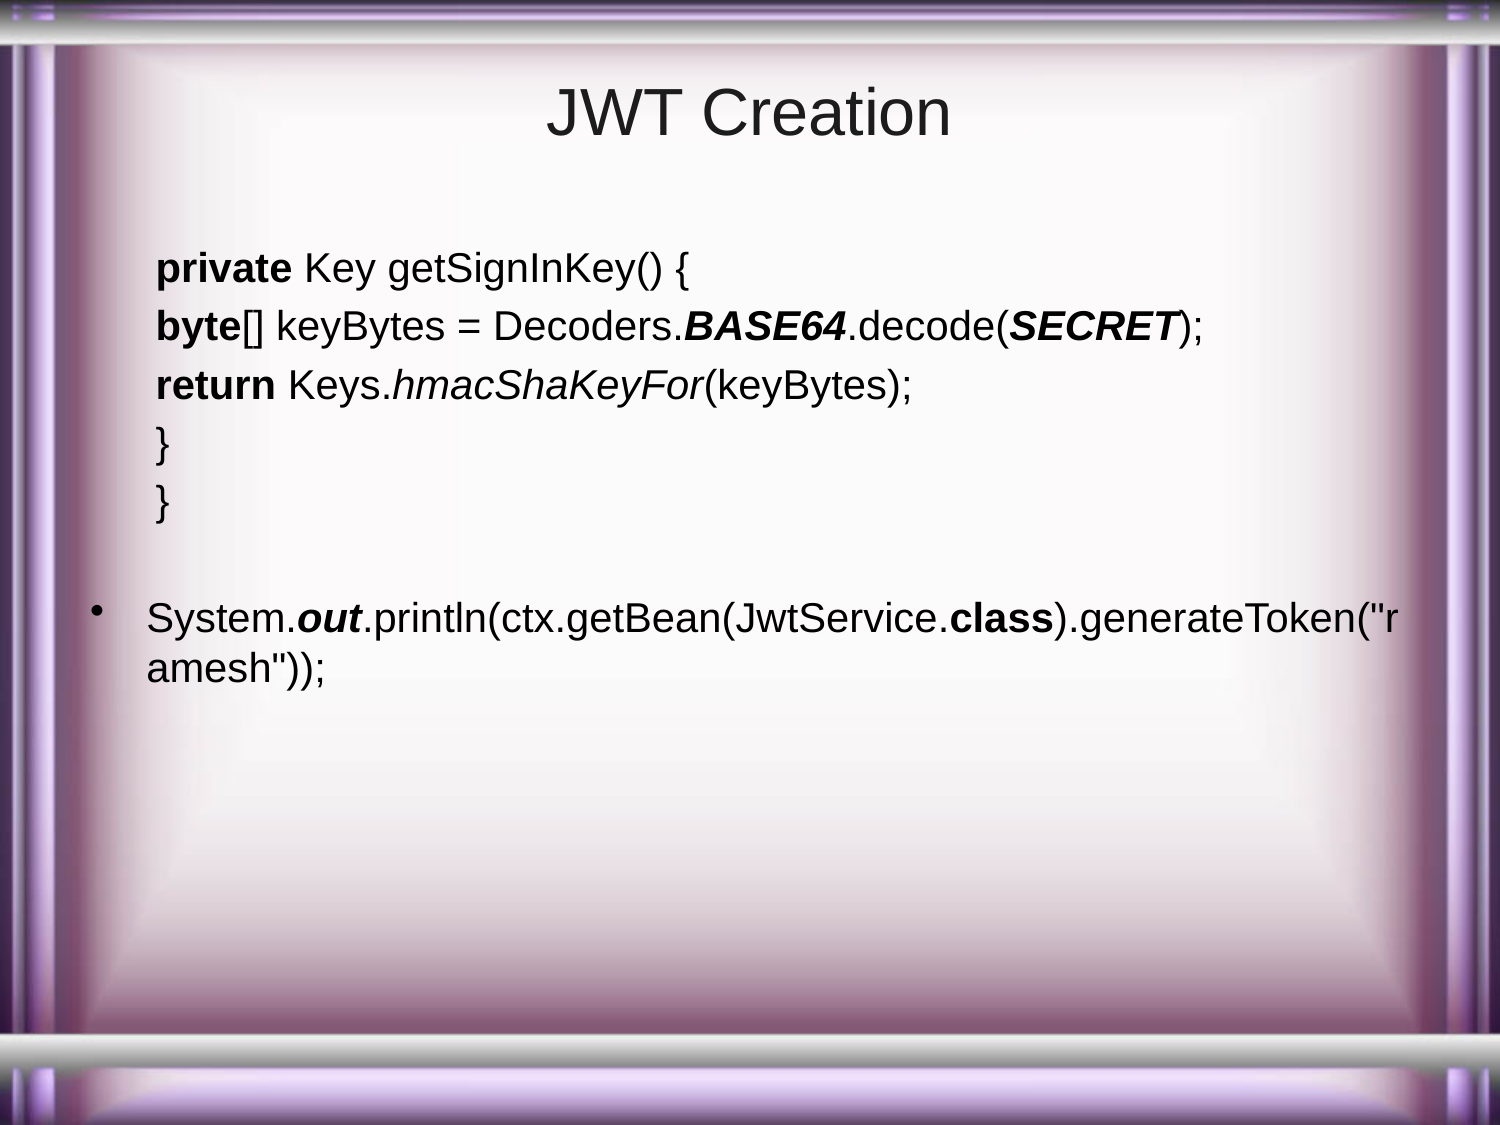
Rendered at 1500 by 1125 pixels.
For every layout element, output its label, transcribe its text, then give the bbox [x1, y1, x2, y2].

picture [0, 0, 1500, 1125]
list private Key getSignInKey() { byte[] keyBytes = Decoders.BASE64.decode(SECRET); return Keys.hmacShaKeyFor(keyBytes); } } System.out.println(ctx.getBean(JwtService.class).generateToken("ramesh")); [75, 174, 1425, 1005]
title JWT Creation [75, 75, 1425, 143]
